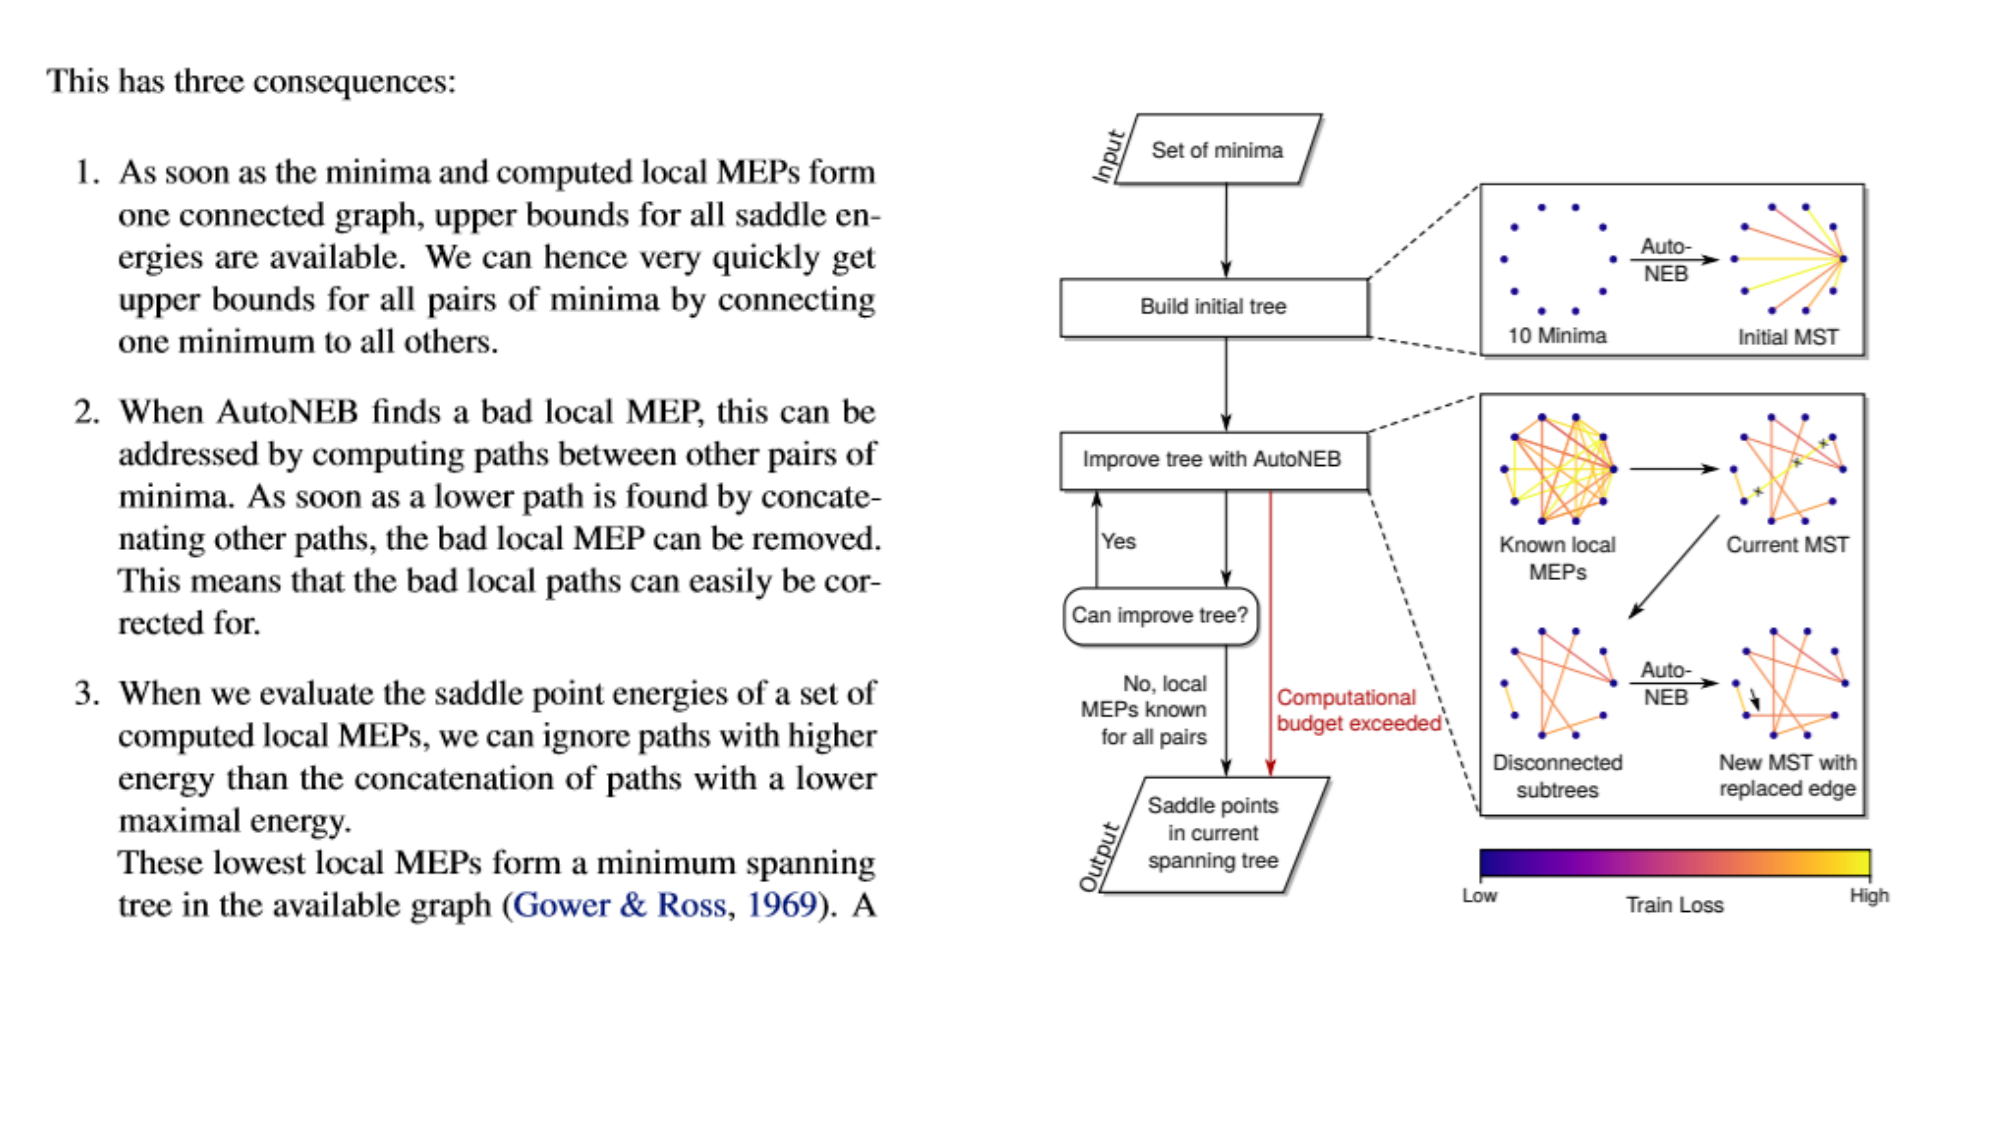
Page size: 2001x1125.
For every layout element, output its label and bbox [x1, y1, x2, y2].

picture [43, 35, 949, 998]
picture [1039, 86, 1912, 947]
